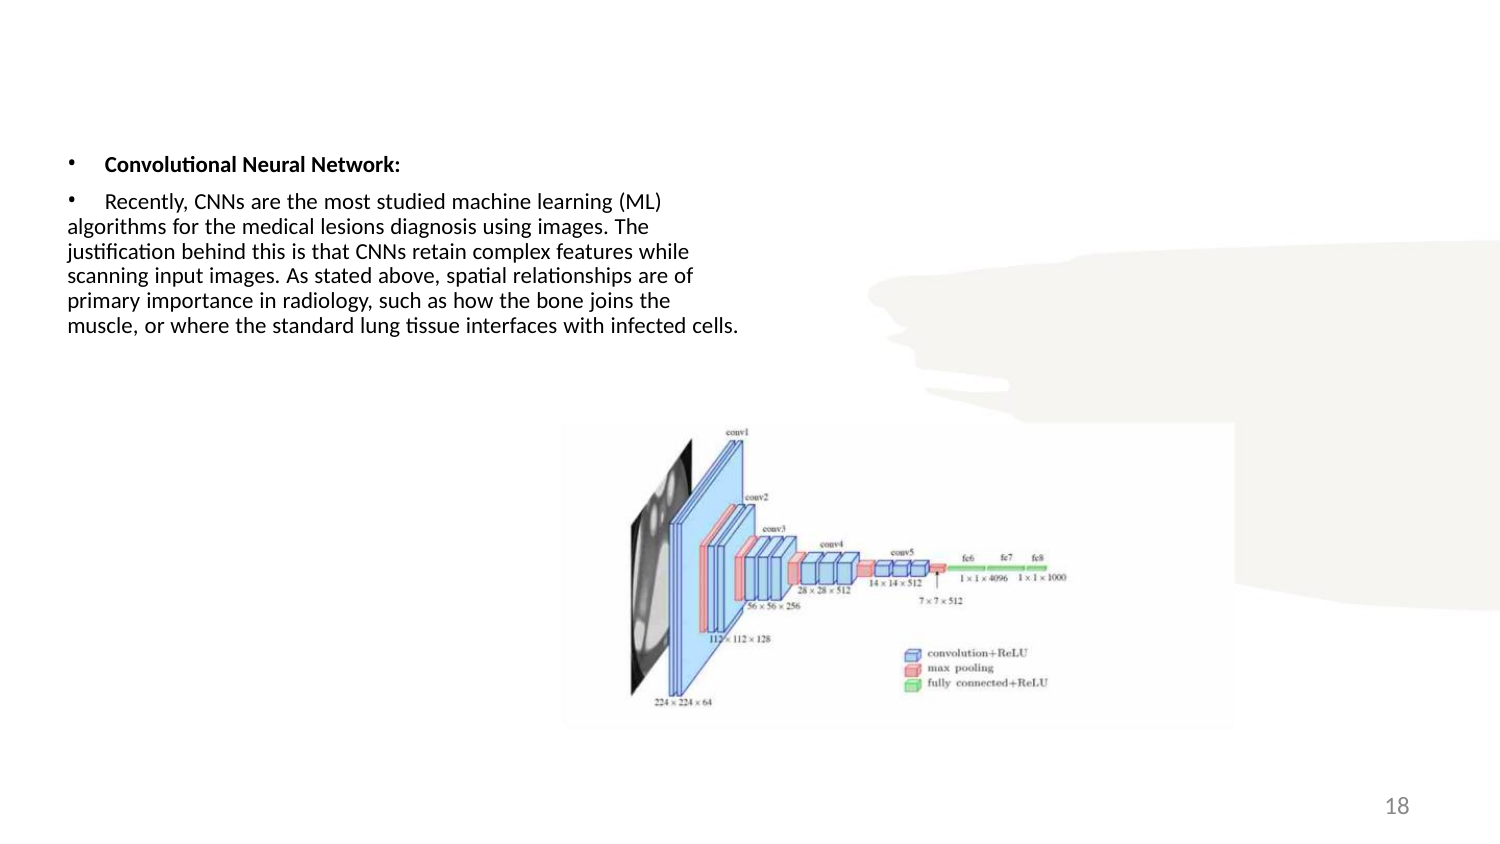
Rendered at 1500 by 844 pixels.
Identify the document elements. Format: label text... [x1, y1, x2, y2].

text_box algorithms for the medical lesions diagnosis using images. The justification behind this is that CNNs retain complex features while scanning input images. As stated above, spatial relationships are of primary importance in radiology, such as how the bone joins the muscle, or where the standard lung tissue interfaces with infected cells. [67, 216, 759, 339]
text_box Convolutional Neural Network: [104, 154, 427, 178]
text_box Recently, CNNs are the most studied machine learning (ML) [104, 191, 684, 215]
text_box 18 [1384, 794, 1435, 820]
text_box [0, 0, 1500, 844]
text_box • • [67, 149, 101, 214]
